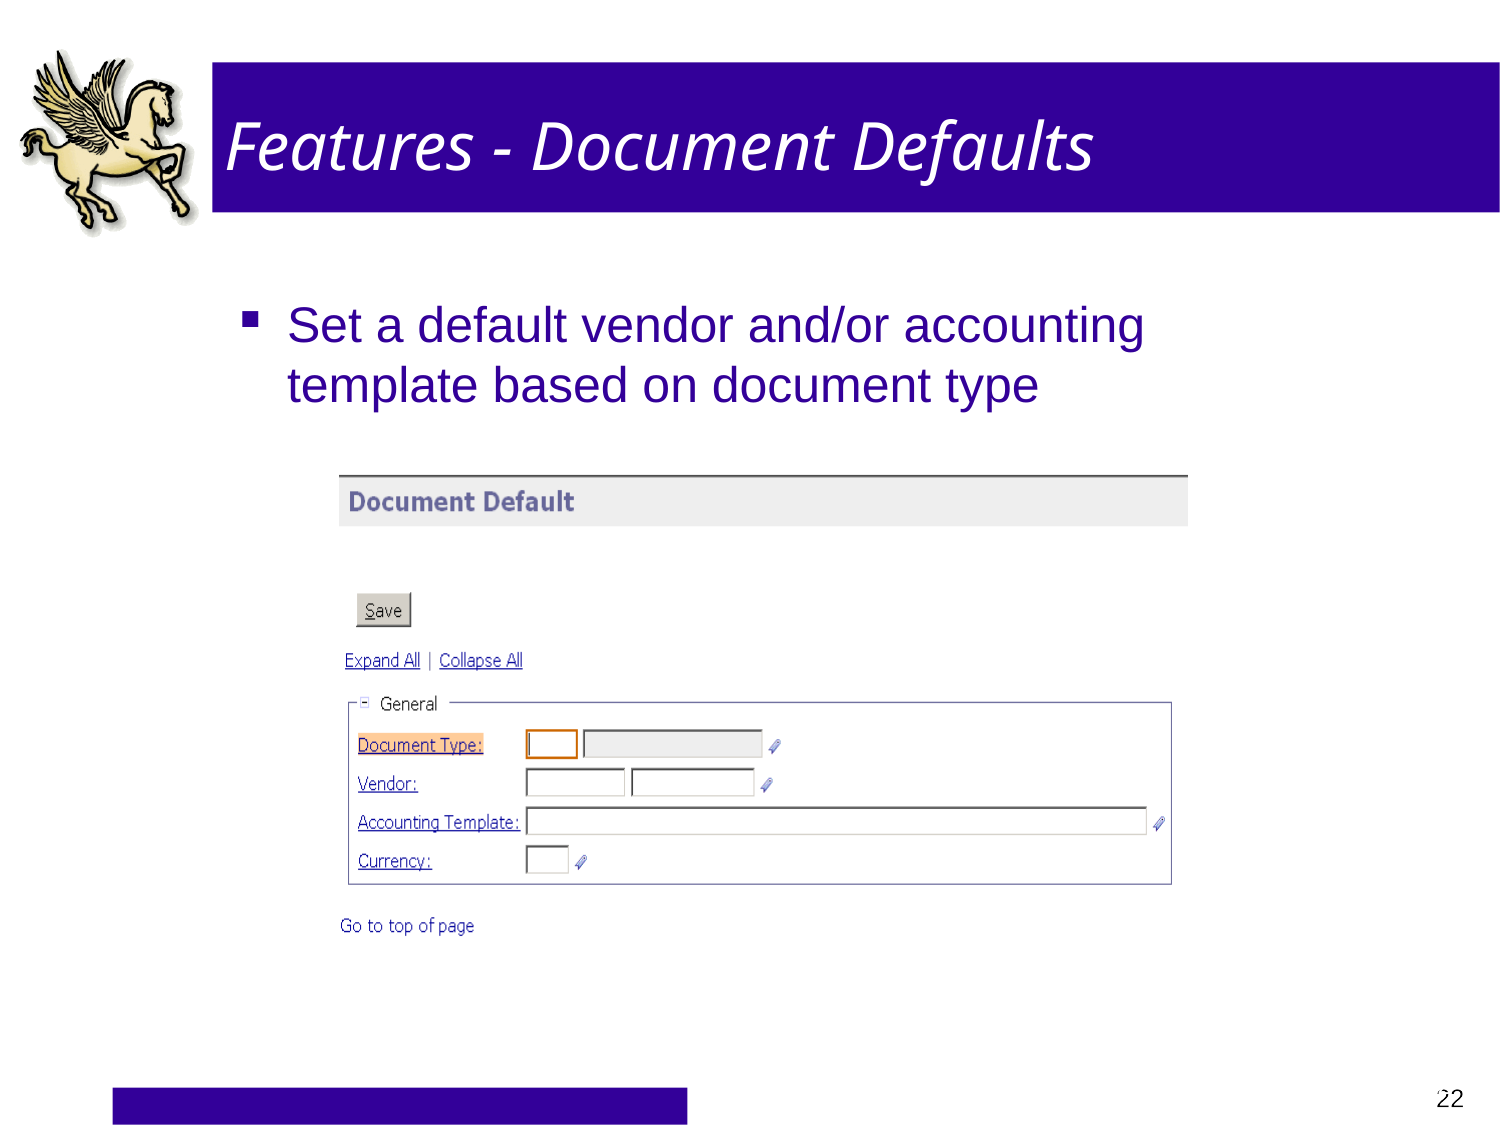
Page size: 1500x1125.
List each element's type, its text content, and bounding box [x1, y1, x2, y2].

picture [18, 37, 200, 238]
list Set a default vendor and/or accounting template based on document type [149, 224, 1313, 651]
picture [337, 474, 1188, 947]
title Features - Document Defaults [209, 49, 1426, 238]
